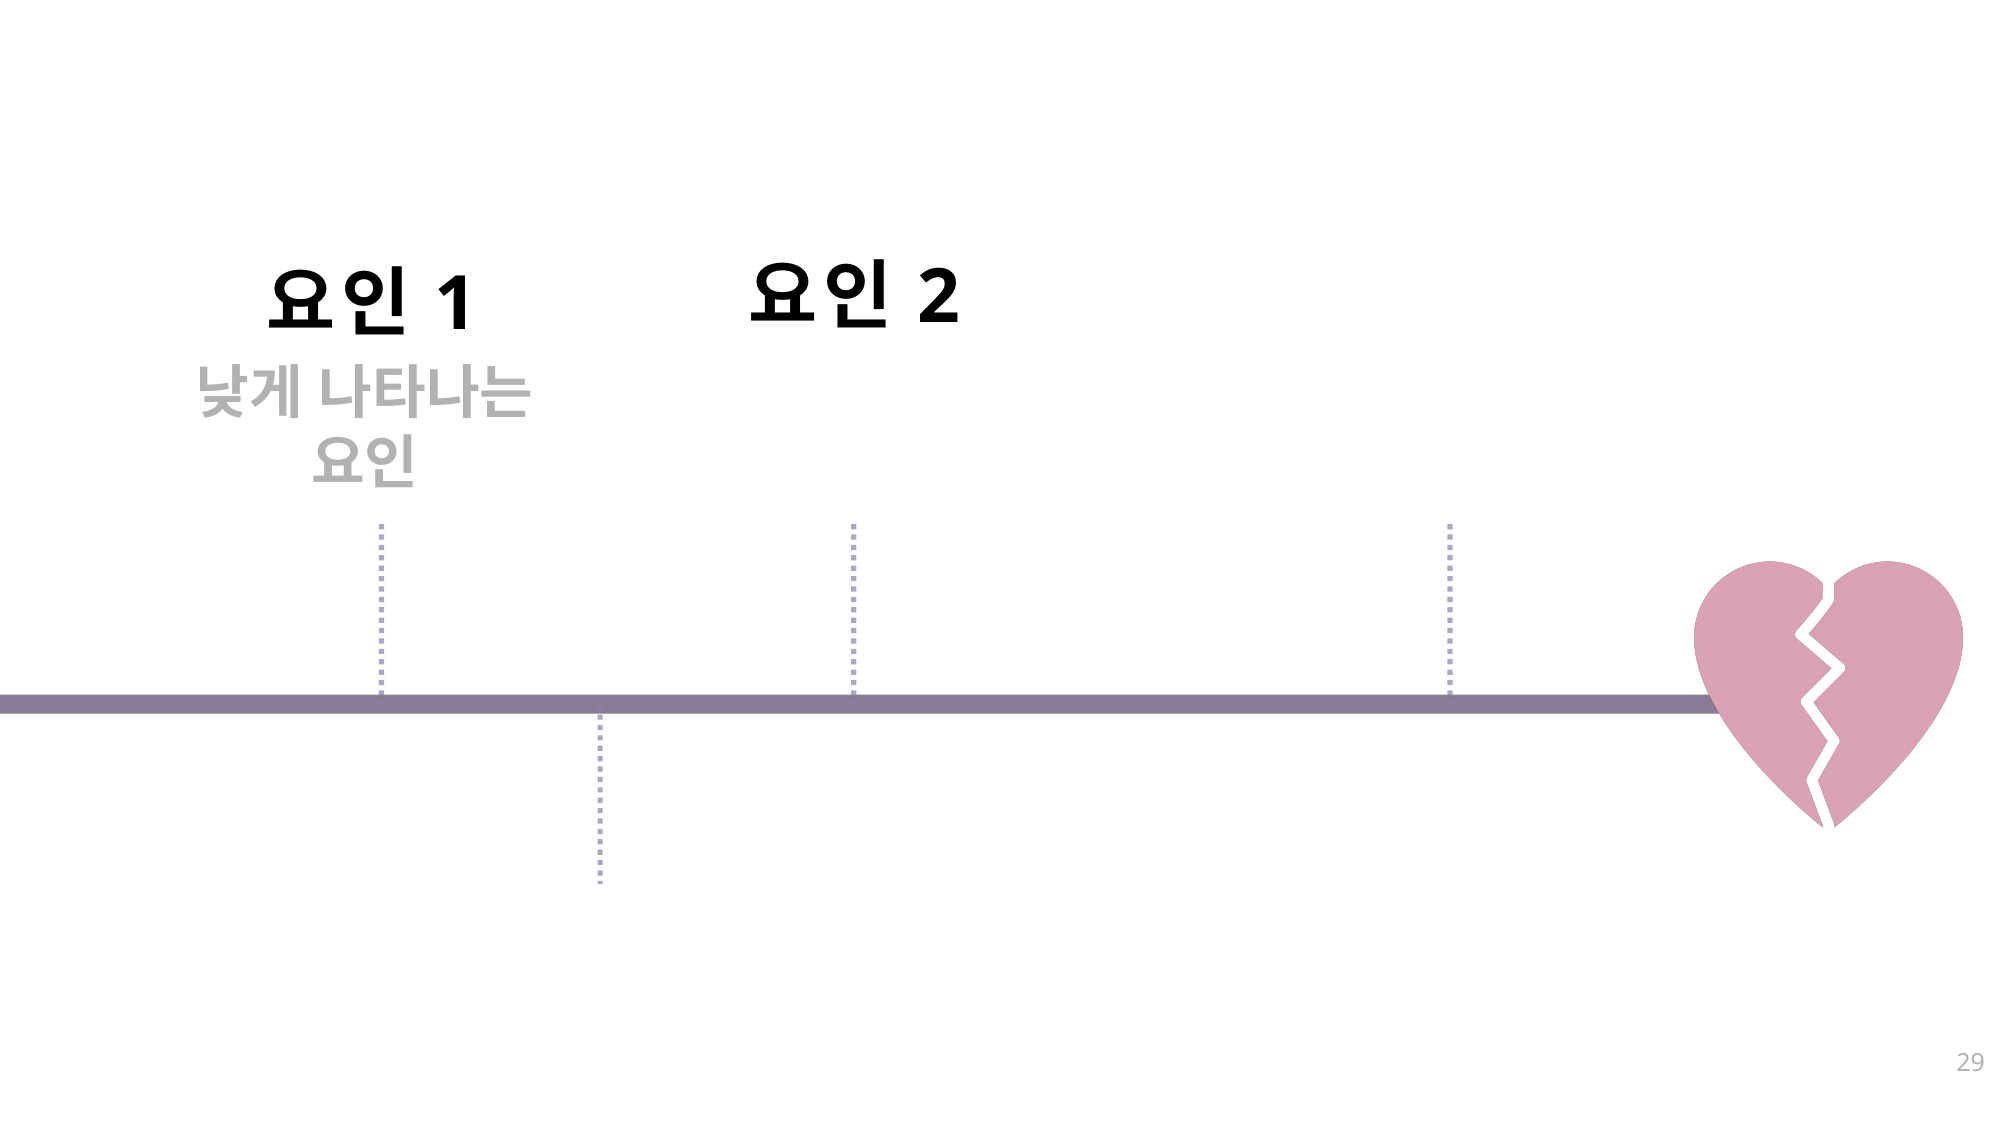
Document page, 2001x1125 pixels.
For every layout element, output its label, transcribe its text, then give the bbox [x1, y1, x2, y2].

picture [1694, 560, 1963, 829]
text_box 요인2 [727, 258, 981, 345]
slide_number 29 [1550, 1033, 2000, 1094]
text_box 요인1 [170, 264, 574, 352]
text_box 낮게 나타나는 요인 [181, 352, 548, 503]
